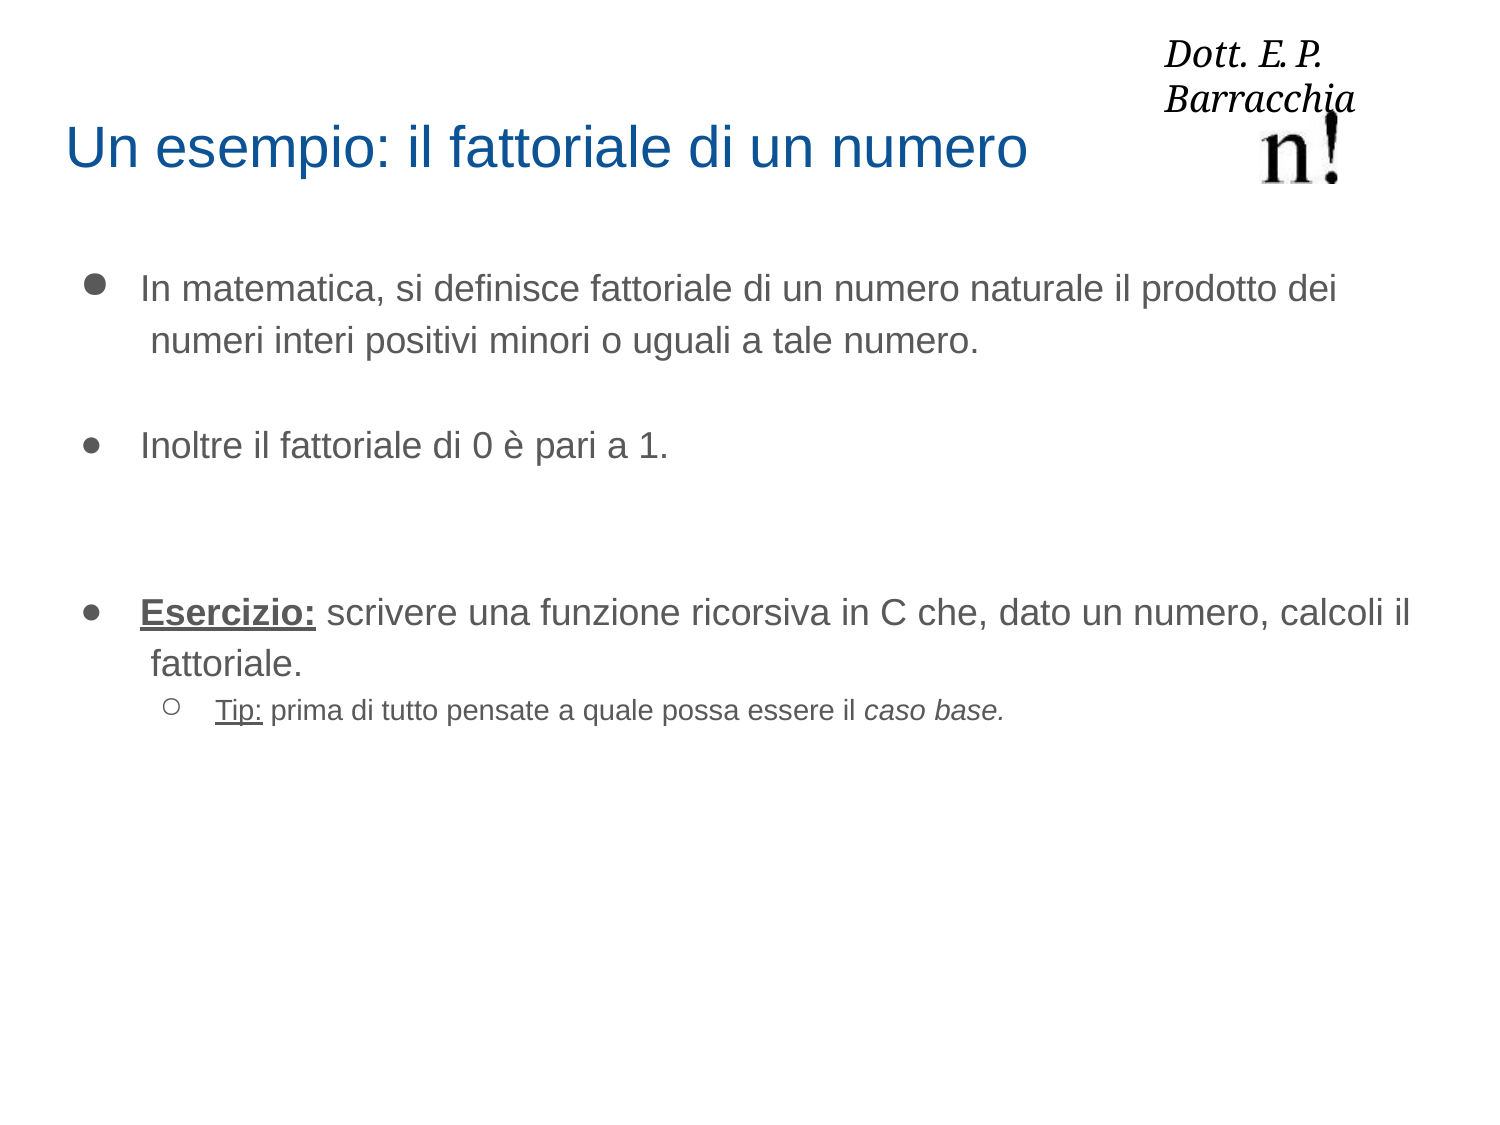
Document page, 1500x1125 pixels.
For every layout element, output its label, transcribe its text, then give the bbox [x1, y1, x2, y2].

text_box In matematica, si definisce fattoriale di un numero naturale il prodotto dei numeri interi positivi minori o uguali a tale numero. Inoltre il fattoriale di 0 è pari a 1. [77, 255, 1348, 467]
title Dott. E. P. Barracchia [57, 28, 1443, 219]
text_box Esercizio: scrivere una funzione ricorsiva in C che, dato un numero, calcoli il fattoriale. Tip: prima di tutto pensate a quale possa essere il caso base. [77, 579, 1419, 726]
